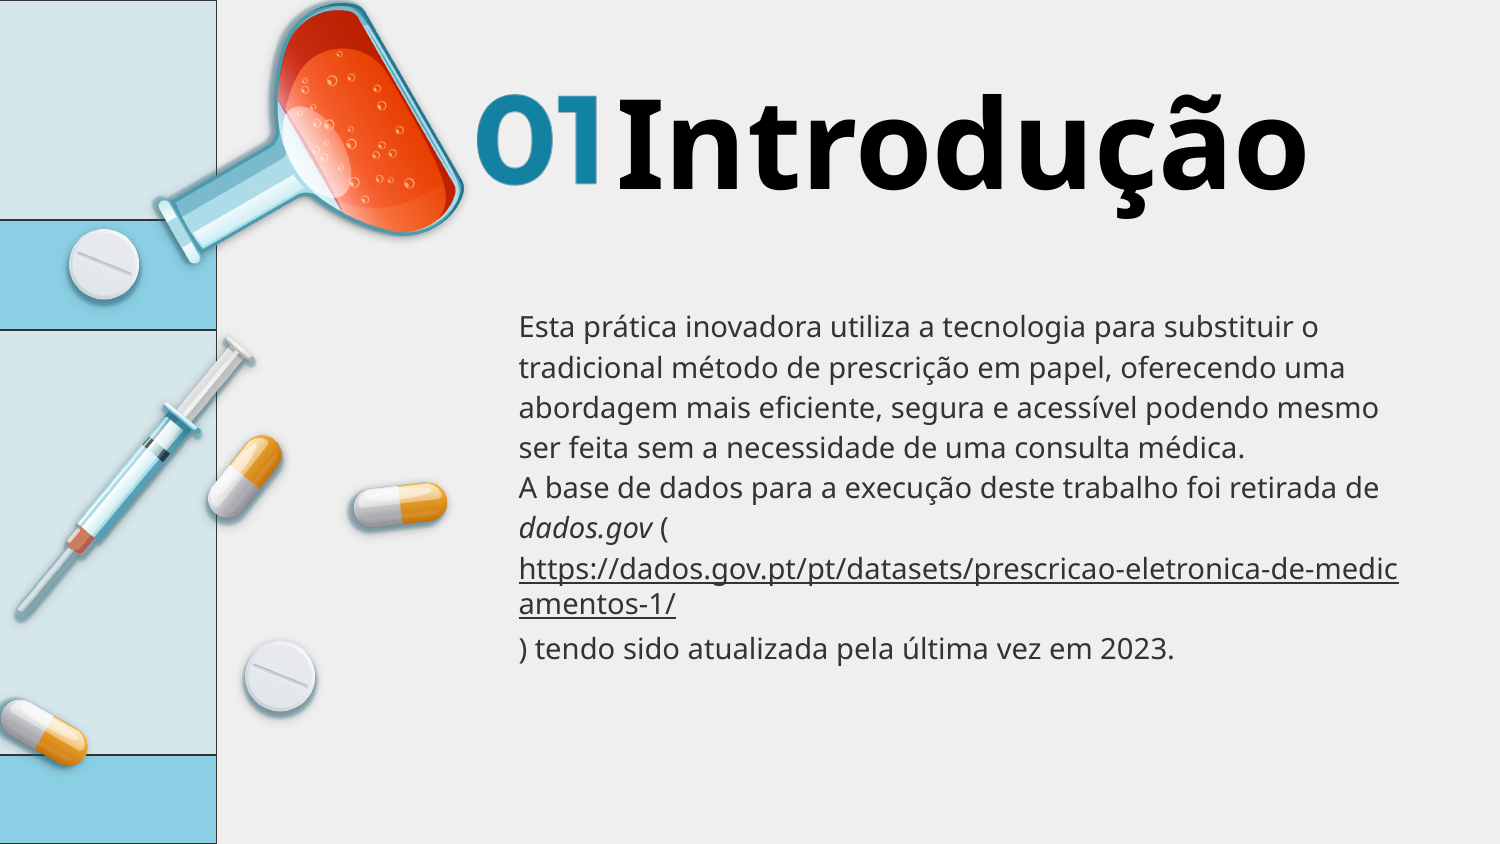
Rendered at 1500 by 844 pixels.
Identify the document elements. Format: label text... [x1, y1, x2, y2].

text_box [0, 782, 217, 844]
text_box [0, 0, 469, 774]
title Introdução [734, 38, 1413, 230]
subtitle Esta prática inovadora utiliza a tecnologia para substituir o tradicional método de prescrição em papel, oferecendo uma abordagem mais eficiente, segura e acessível podendo mesmo ser feita sem a necessidade de uma consulta médica. A base de dados para a execução deste trabalho foi retirada de dados.gov (https://dados.gov.pt/pt/datasets/prescricao-eletronica-de-medicamentos-1/) tendo sido atualizada pela última vez em 2023. [503, 288, 1423, 714]
picture [396, 26, 730, 291]
